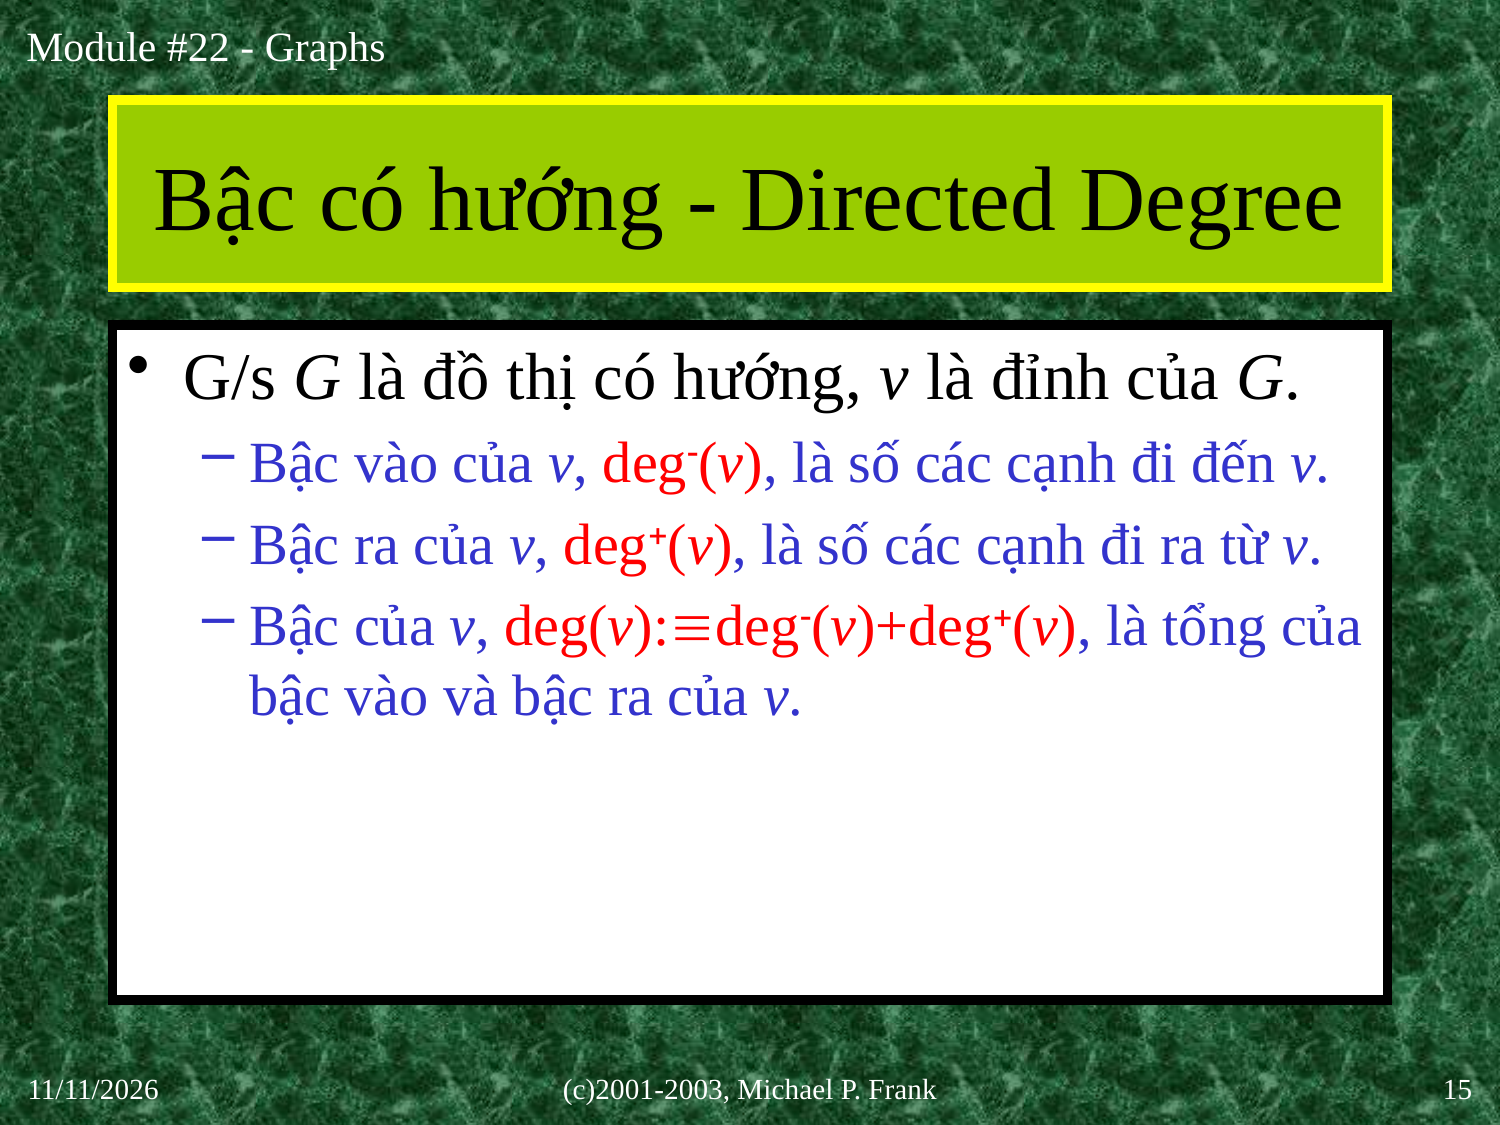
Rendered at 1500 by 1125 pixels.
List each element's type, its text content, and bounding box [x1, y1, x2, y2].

list G/s G là đồ thị có hướng, v là đỉnh của G. Bậc vào của v, deg(v), là số các cạnh đi đến v. Bậc ra của v, deg(v), là số các cạnh đi ra từ v. Bậc của v, deg(v):deg(v)+deg(v), là tổng của bậc vào và bậc ra của v. [108, 320, 1392, 1005]
footer (c)2001-2003, Michael P. Frank [512, 1062, 988, 1113]
slide_number 15 [1174, 1062, 1488, 1113]
picture [0, 0, 1500, 1125]
slide_number 30-Sep-20 [12, 1062, 326, 1113]
title Bậc có hướng - Directed Degree [108, 95, 1392, 292]
